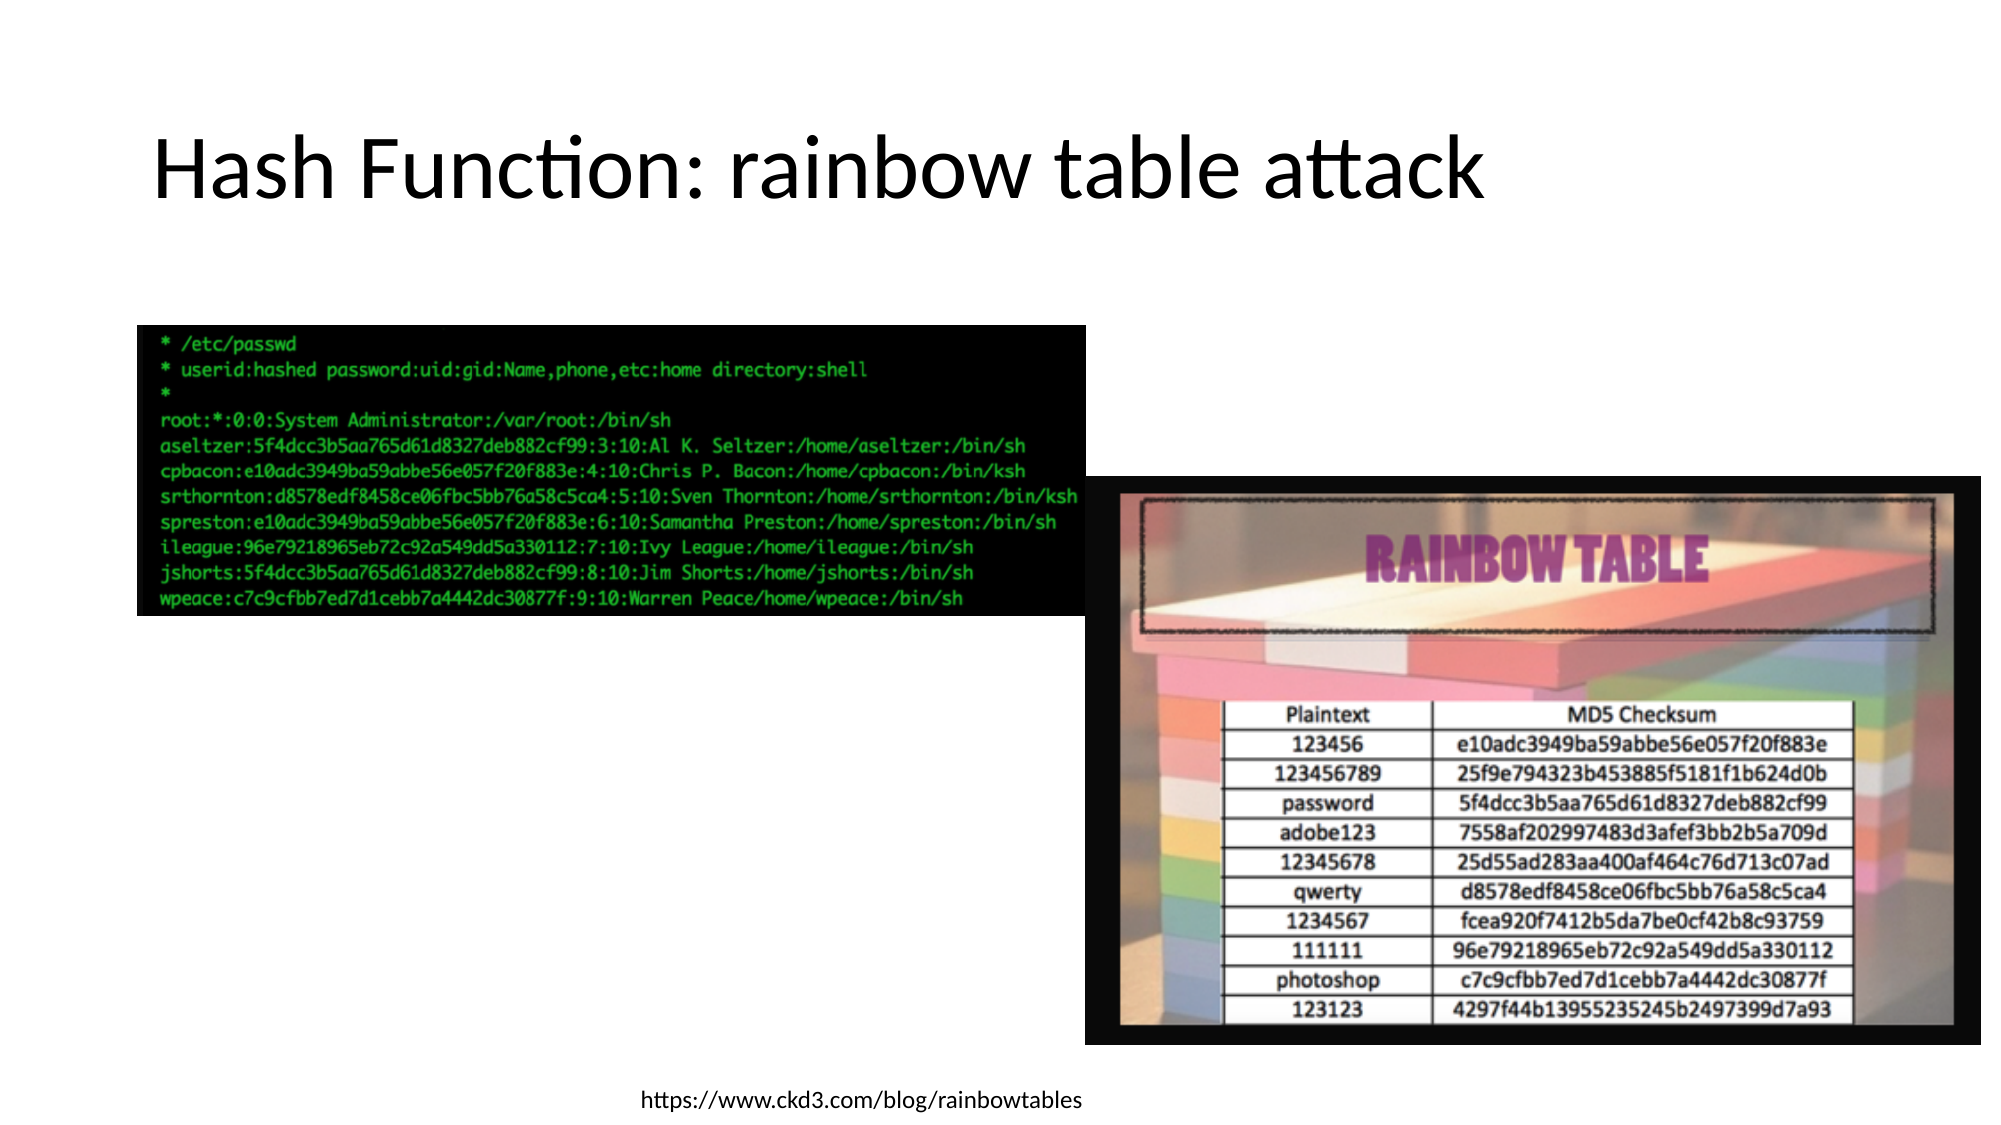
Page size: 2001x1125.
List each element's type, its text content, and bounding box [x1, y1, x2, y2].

title Hash Function: rainbow table attack [137, 59, 1863, 278]
text_box https://www.ckd3.com/blog/rainbowtables [625, 1075, 1103, 1121]
picture [137, 325, 1982, 1045]
